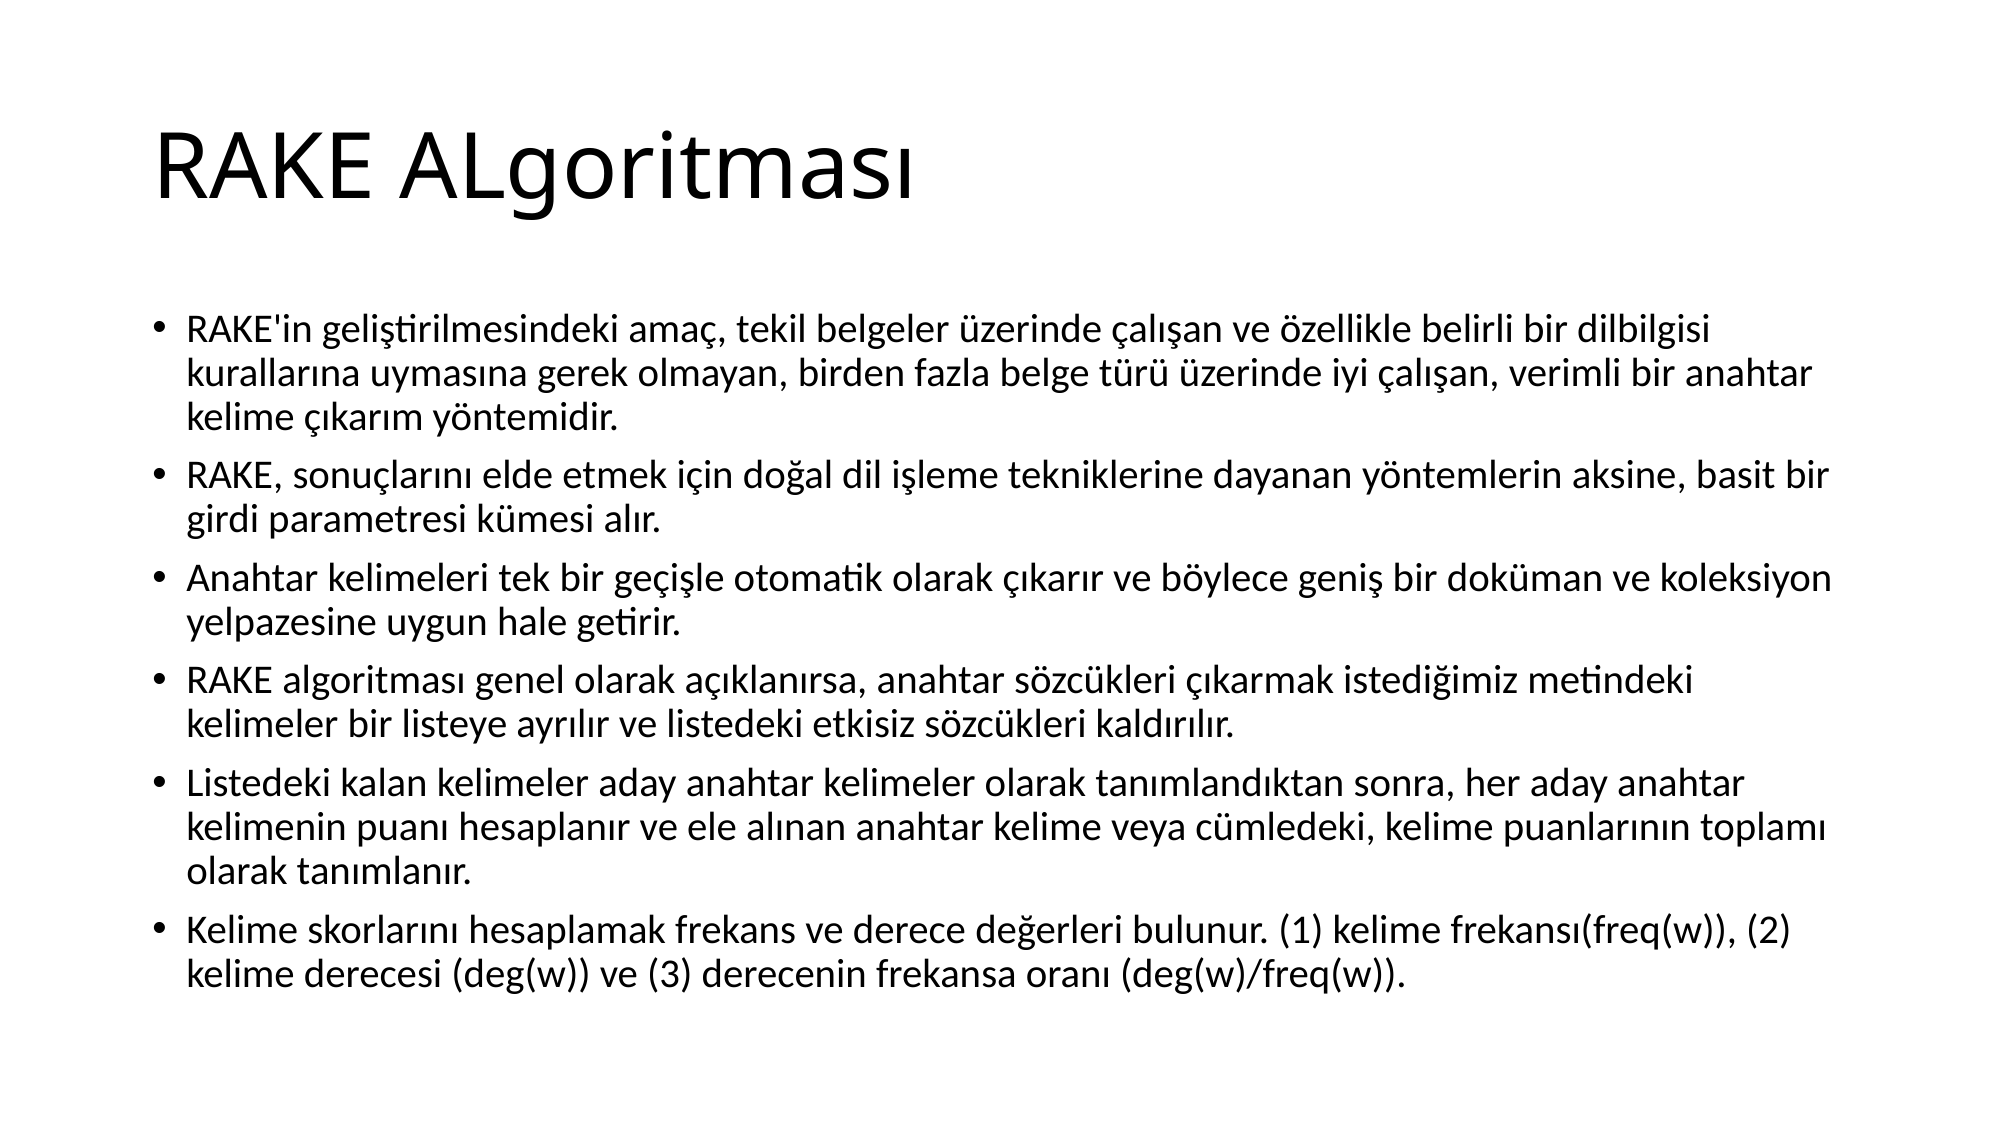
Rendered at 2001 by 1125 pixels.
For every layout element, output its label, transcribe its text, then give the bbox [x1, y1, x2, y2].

list RAKE'in geliştirilmesindeki amaç, tekil belgeler üzerinde çalışan ve özellikle belirli bir dilbilgisi kurallarına uymasına gerek olmayan, birden fazla belge türü üzerinde iyi çalışan, verimli bir anahtar kelime çıkarım yöntemidir. RAKE, sonuçlarını elde etmek için doğal dil işleme tekniklerine dayanan yöntemlerin aksine, basit bir girdi parametresi kümesi alır. Anahtar kelimeleri tek bir geçişle otomatik olarak çıkarır ve böylece geniş bir doküman ve koleksiyon yelpazesine uygun hale getirir. RAKE algoritması genel olarak açıklanırsa, anahtar sözcükleri çıkarmak istediğimiz metindeki kelimeler bir listeye ayrılır ve listedeki etkisiz sözcükleri kaldırılır. Listedeki kalan kelimeler aday anahtar kelimeler olarak tanımlandıktan sonra, her aday anahtar kelimenin puanı hesaplanır ve ele alınan anahtar kelime veya cümledeki, kelime puanlarının toplamı olarak tanımlanır. Kelime skorlarını hesaplamak frekans ve derece değerleri bulunur. (1) kelime frekansı(freq(w)), (2) kelime derecesi (deg(w)) ve (3) derecenin frekansa oranı (deg(w)/freq(w)). [137, 299, 1863, 1014]
title RAKE ALgoritması [137, 59, 1863, 278]
